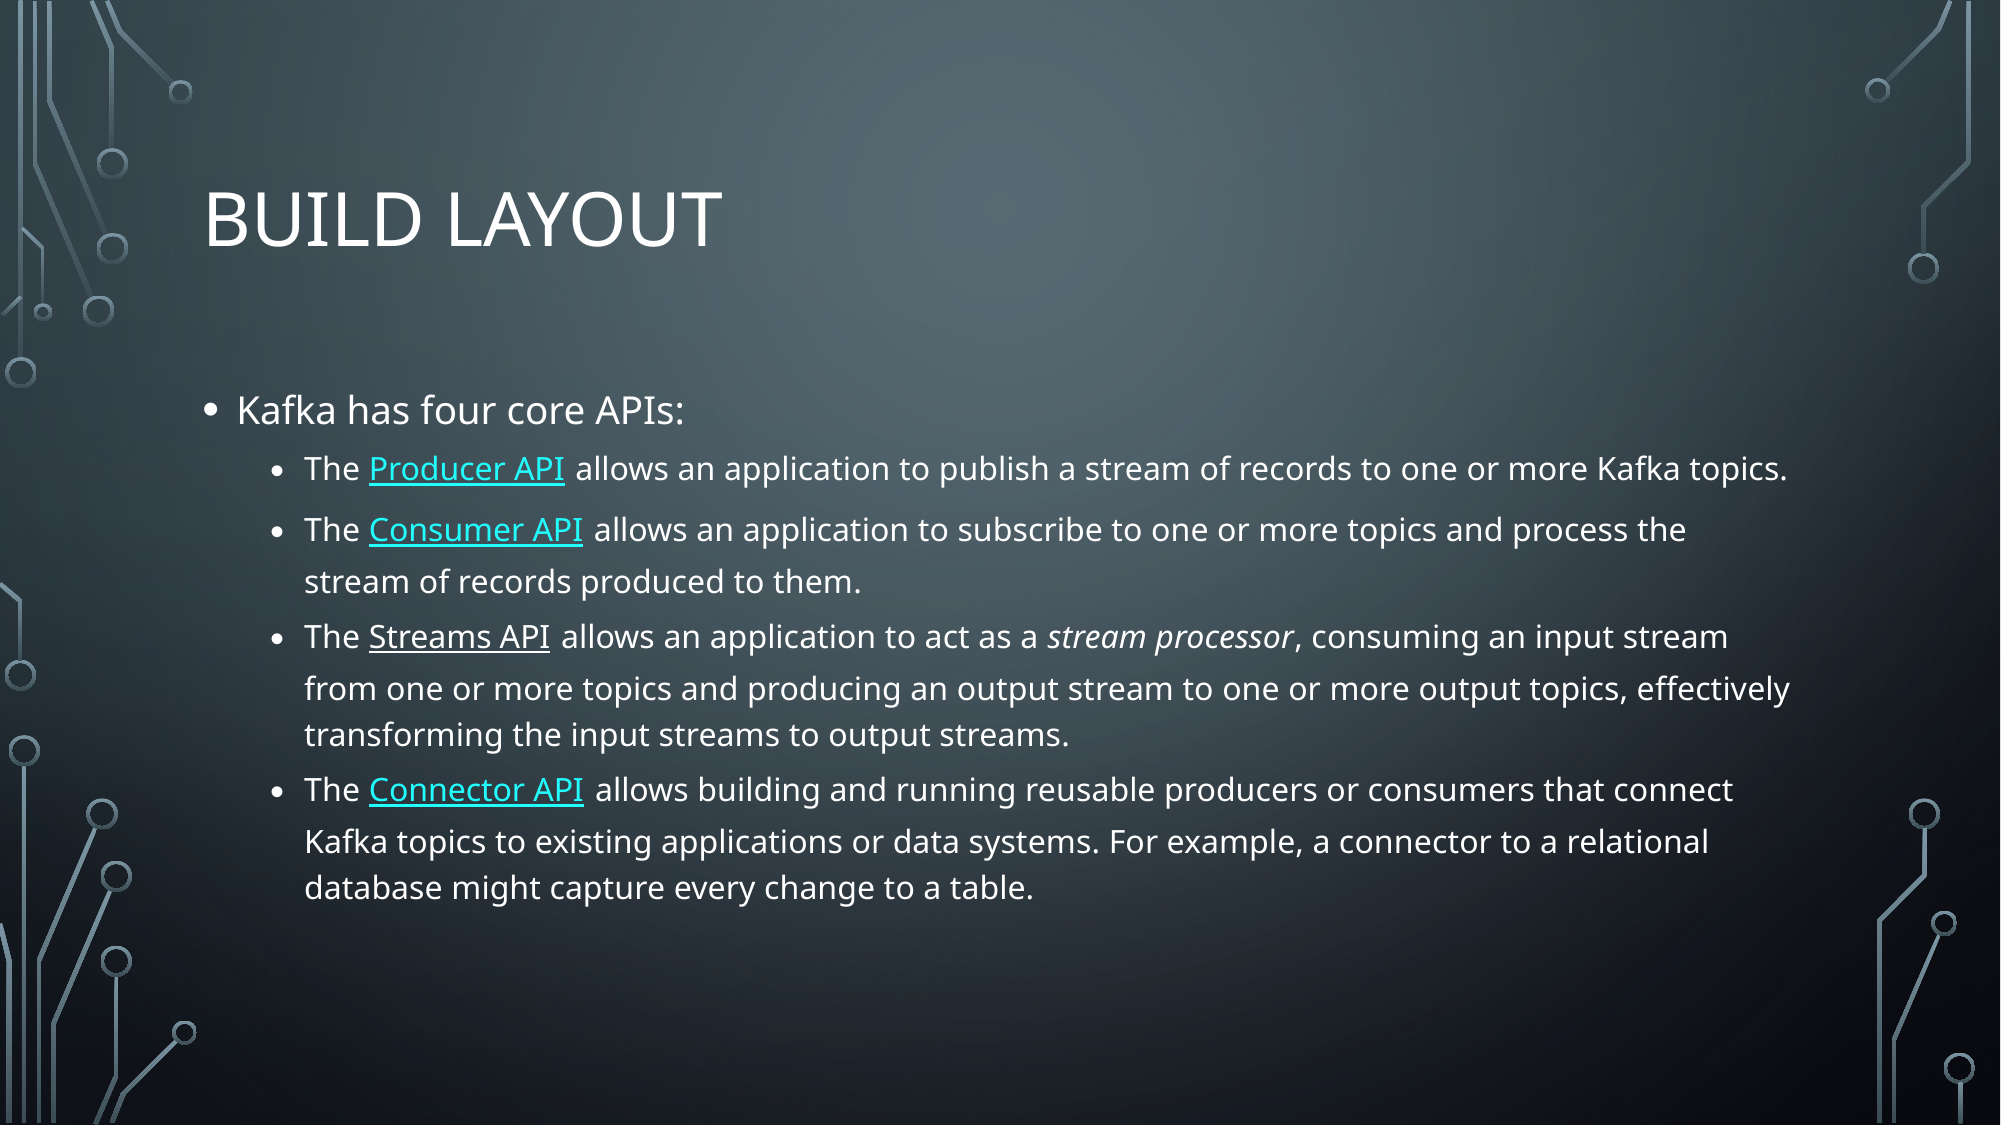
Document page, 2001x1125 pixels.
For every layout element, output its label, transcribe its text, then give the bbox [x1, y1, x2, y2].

list Kafka has four core APIs: The Producer API allows an application to publish a stream of records to one or more Kafka topics. The Consumer API allows an application to subscribe to one or more topics and process the stream of records produced to them. The Streams API allows an application to act as a stream processor, consuming an input stream from one or more topics and producing an output stream to one or more output topics, effectively transforming the input streams to output streams. The Connector API allows building and running reusable producers or consumers that connect Kafka topics to existing applications or data systems. For example, a connector to a relational database might capture every change to a table. [187, 369, 1813, 950]
title Build layout [187, 101, 1813, 344]
